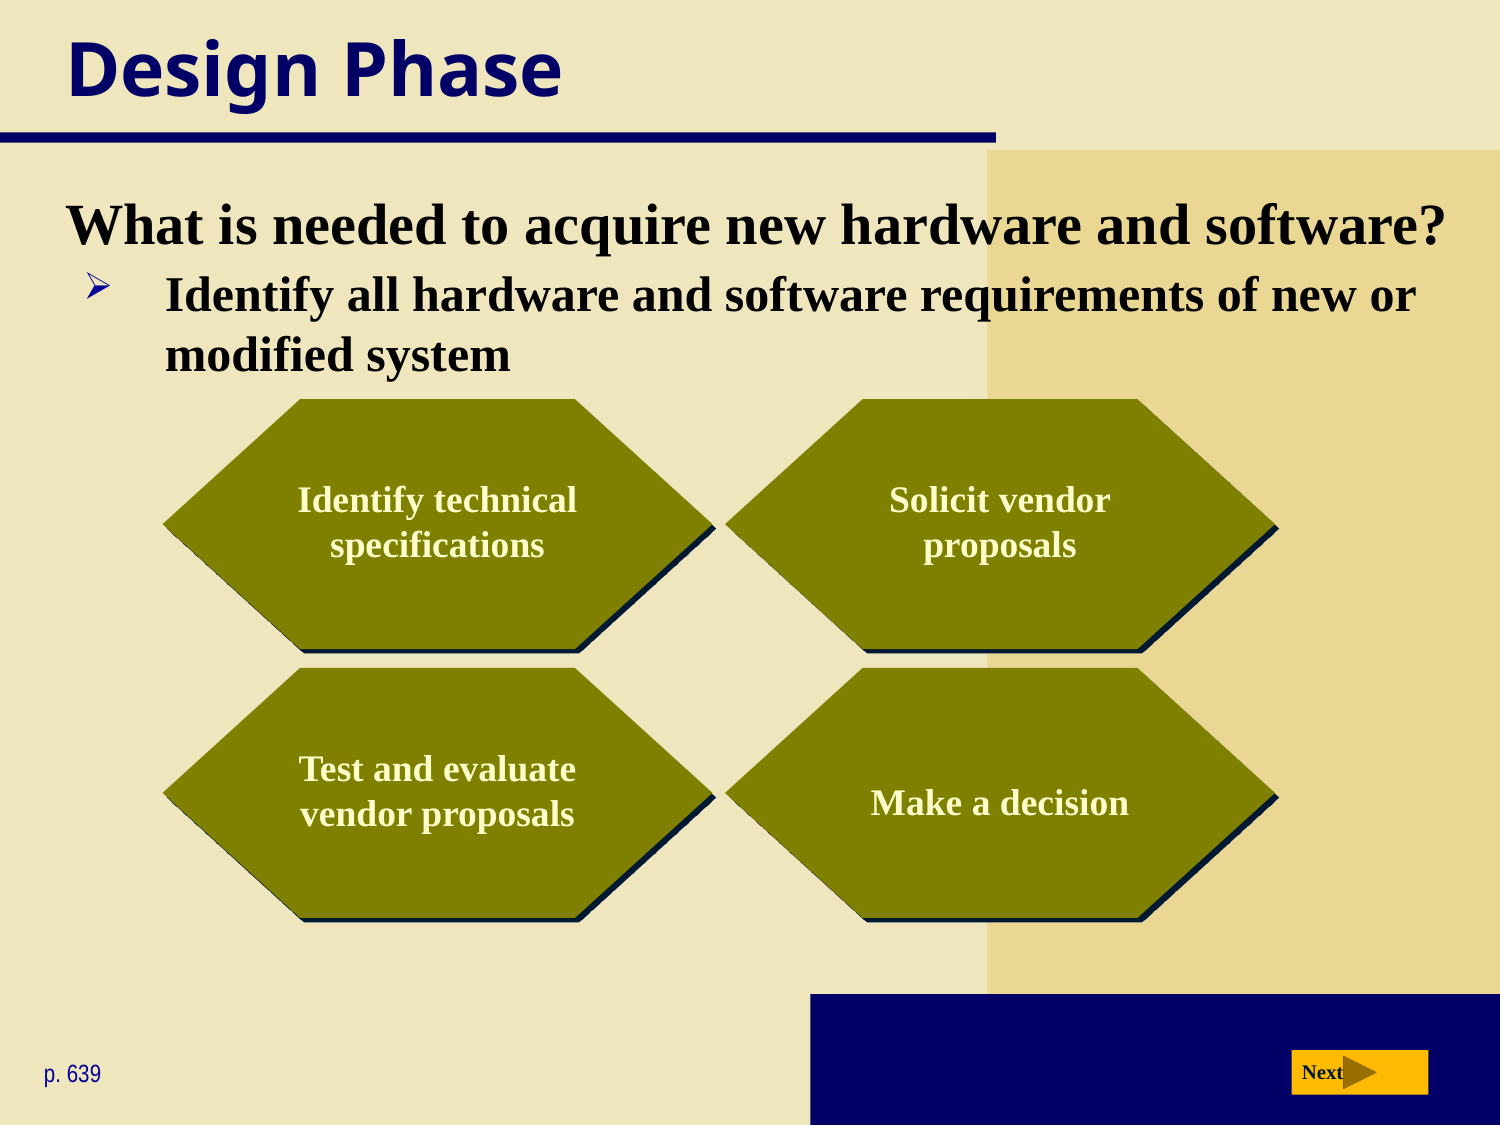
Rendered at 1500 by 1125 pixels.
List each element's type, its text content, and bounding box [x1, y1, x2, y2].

text_box Identify all hardware and software requirements of new or modified system [49, 253, 1459, 338]
text_box Solicit vendor proposals [725, 399, 1276, 650]
text_box p. 639 [29, 1050, 284, 1095]
text_box Make a decision [725, 667, 1276, 918]
title Design Phase [49, 0, 1459, 133]
text_box Test and evaluate vendor proposals [162, 667, 713, 918]
list What is needed to acquire new hardware and software? [49, 178, 1500, 401]
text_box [1286, 1049, 1429, 1095]
text_box Identify technical specifications [162, 399, 713, 650]
